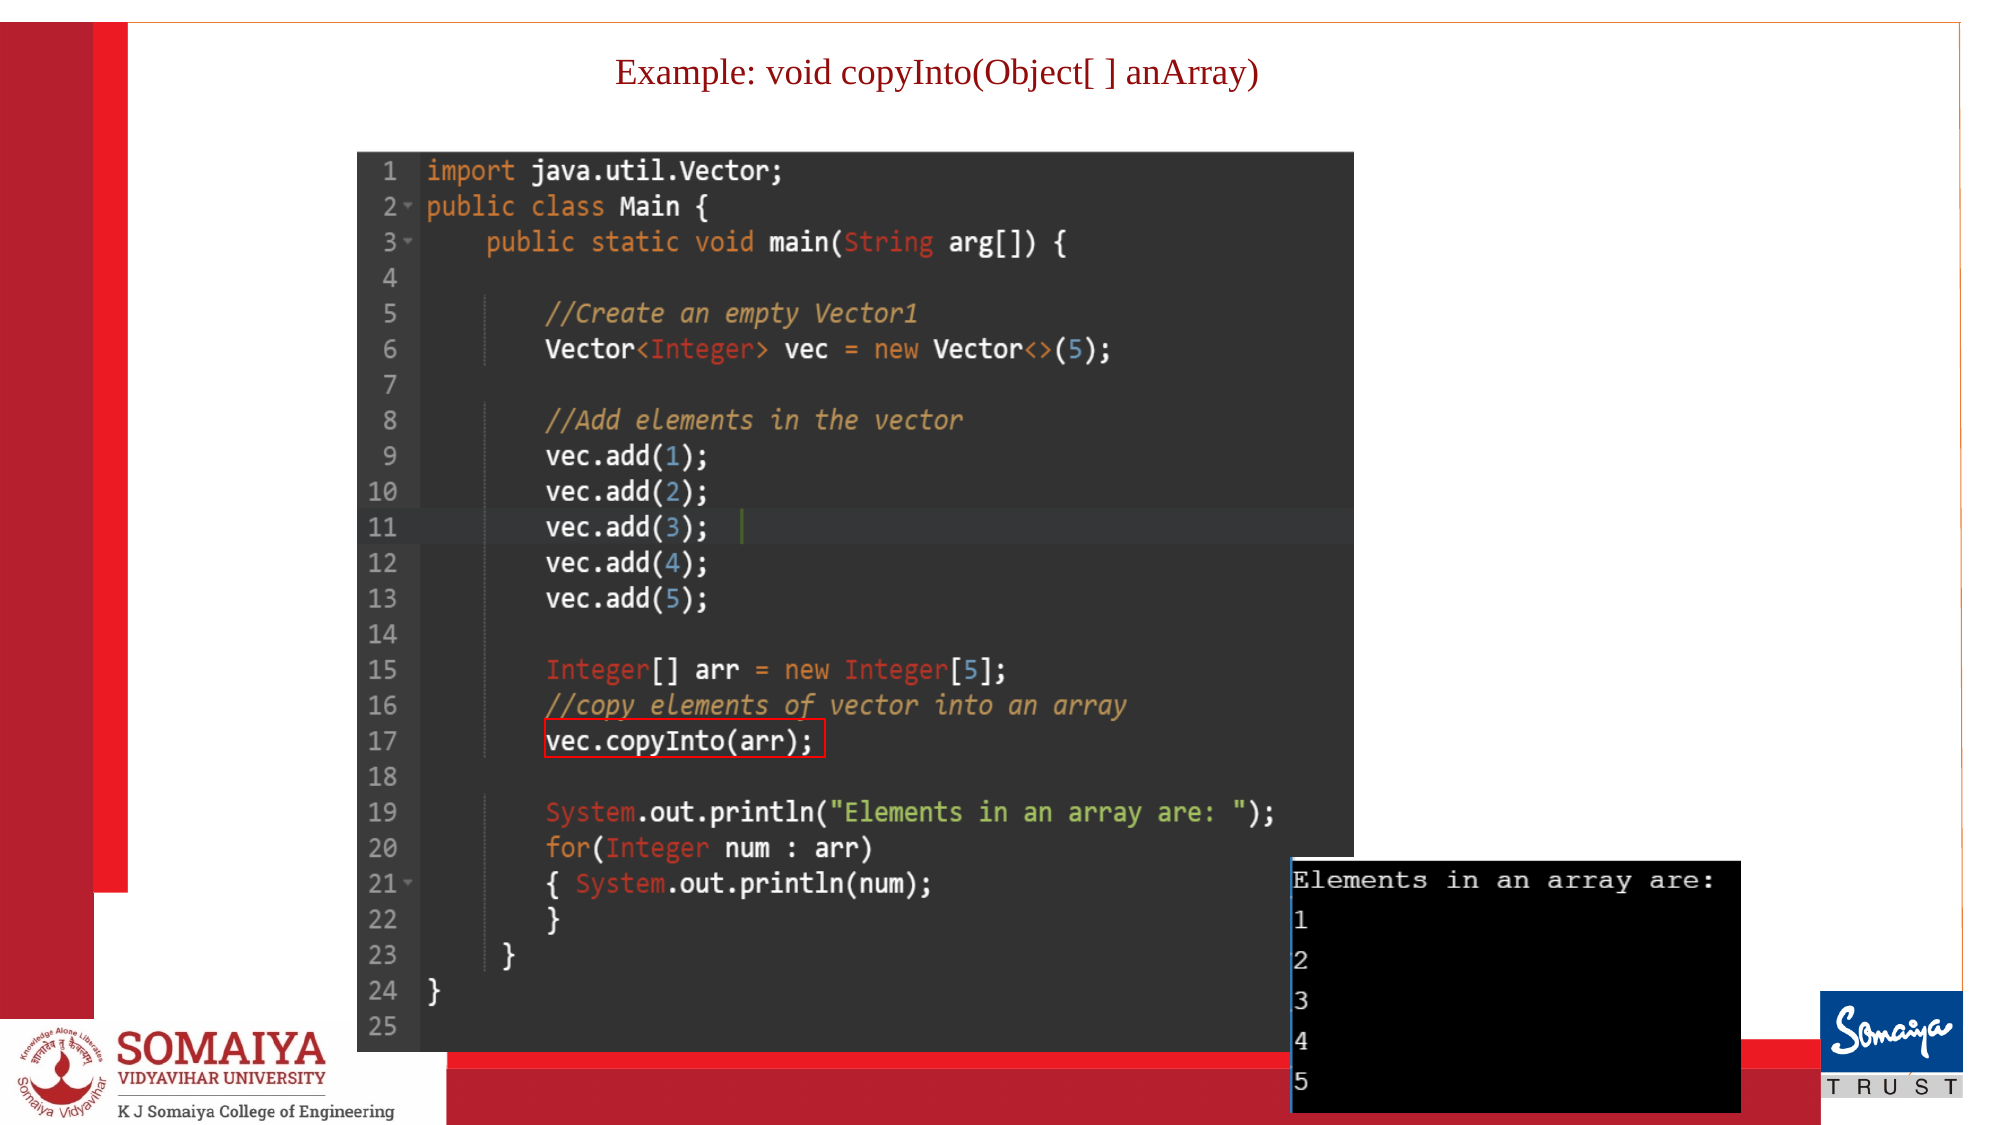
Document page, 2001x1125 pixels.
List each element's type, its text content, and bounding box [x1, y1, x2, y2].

picture [1820, 991, 1963, 1098]
picture [447, 857, 1820, 1125]
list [357, 151, 1354, 1052]
title Example: void copyInto(Object[ ] anArray) [324, 45, 1550, 100]
picture [0, 22, 436, 1125]
